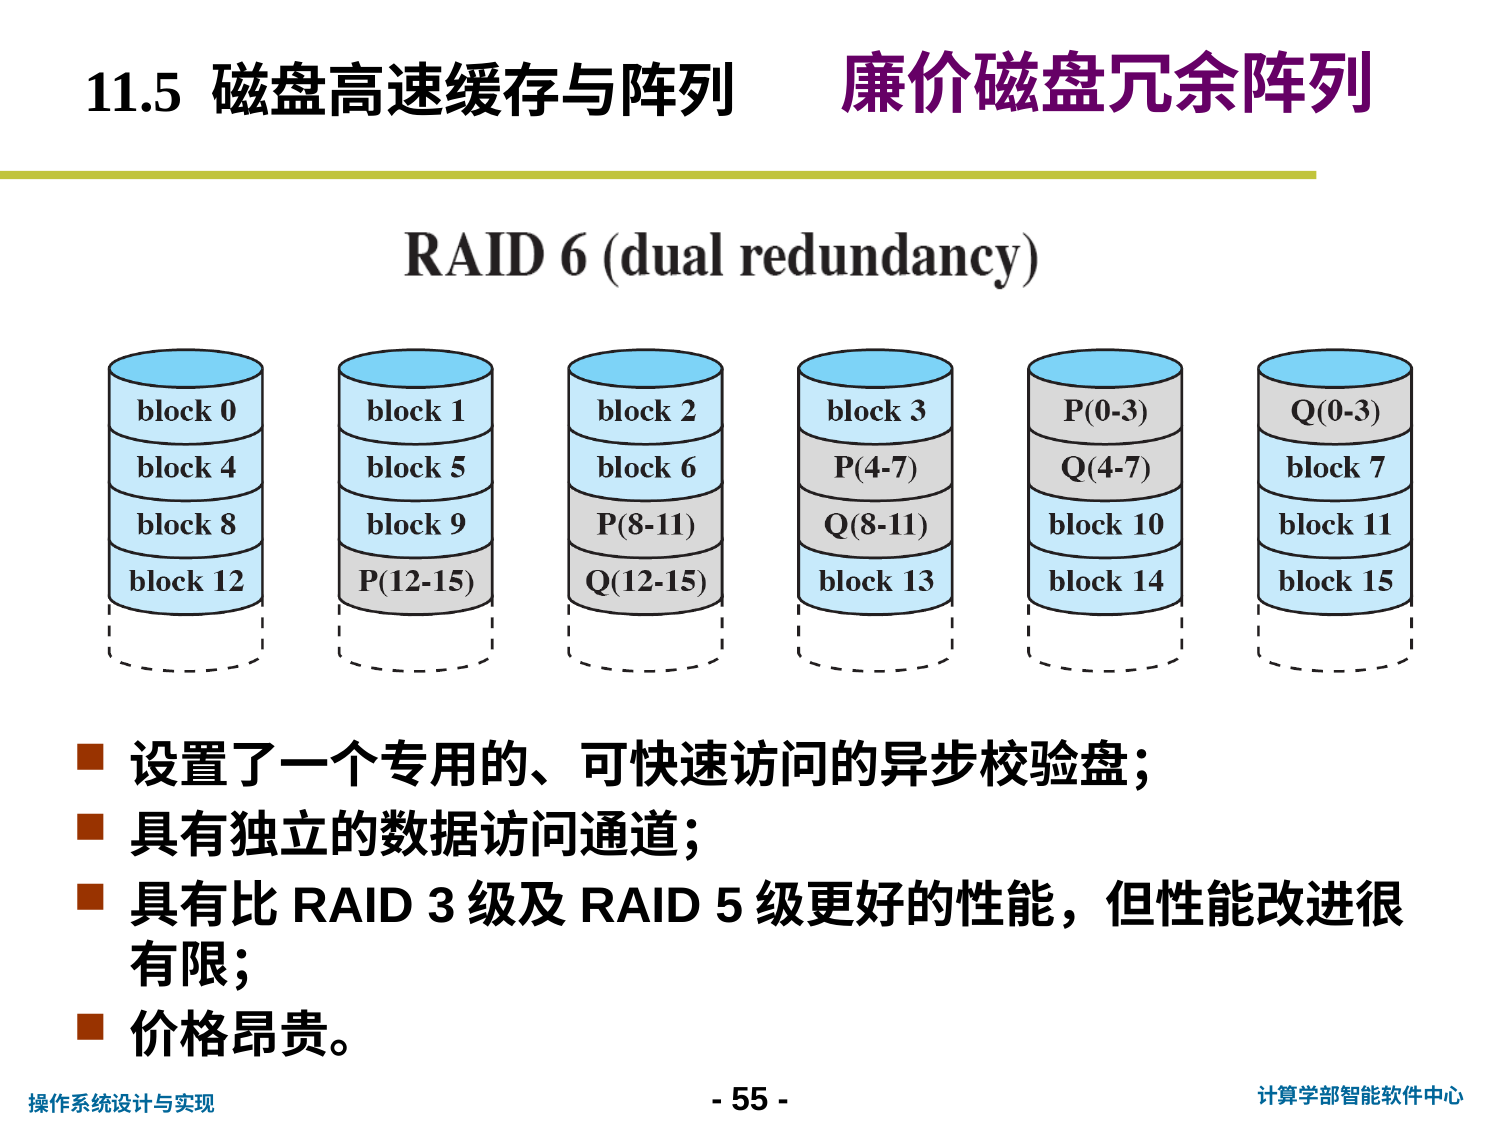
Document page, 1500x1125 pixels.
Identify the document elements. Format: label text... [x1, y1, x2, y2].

picture [399, 223, 1046, 296]
picture [99, 337, 1423, 685]
text_box 11.5 磁盘高速缓存与阵列 [24, 24, 764, 131]
list 设置了一个专用的、可快速访问的异步校验盘； 具有独立的数据访问通道； 具有比RAID 3级及RAID 5级更好的性能，但性能改进很有限； 价格昂贵。 [58, 724, 1442, 1114]
text_box 廉价磁盘冗余阵列 [824, 25, 1425, 136]
